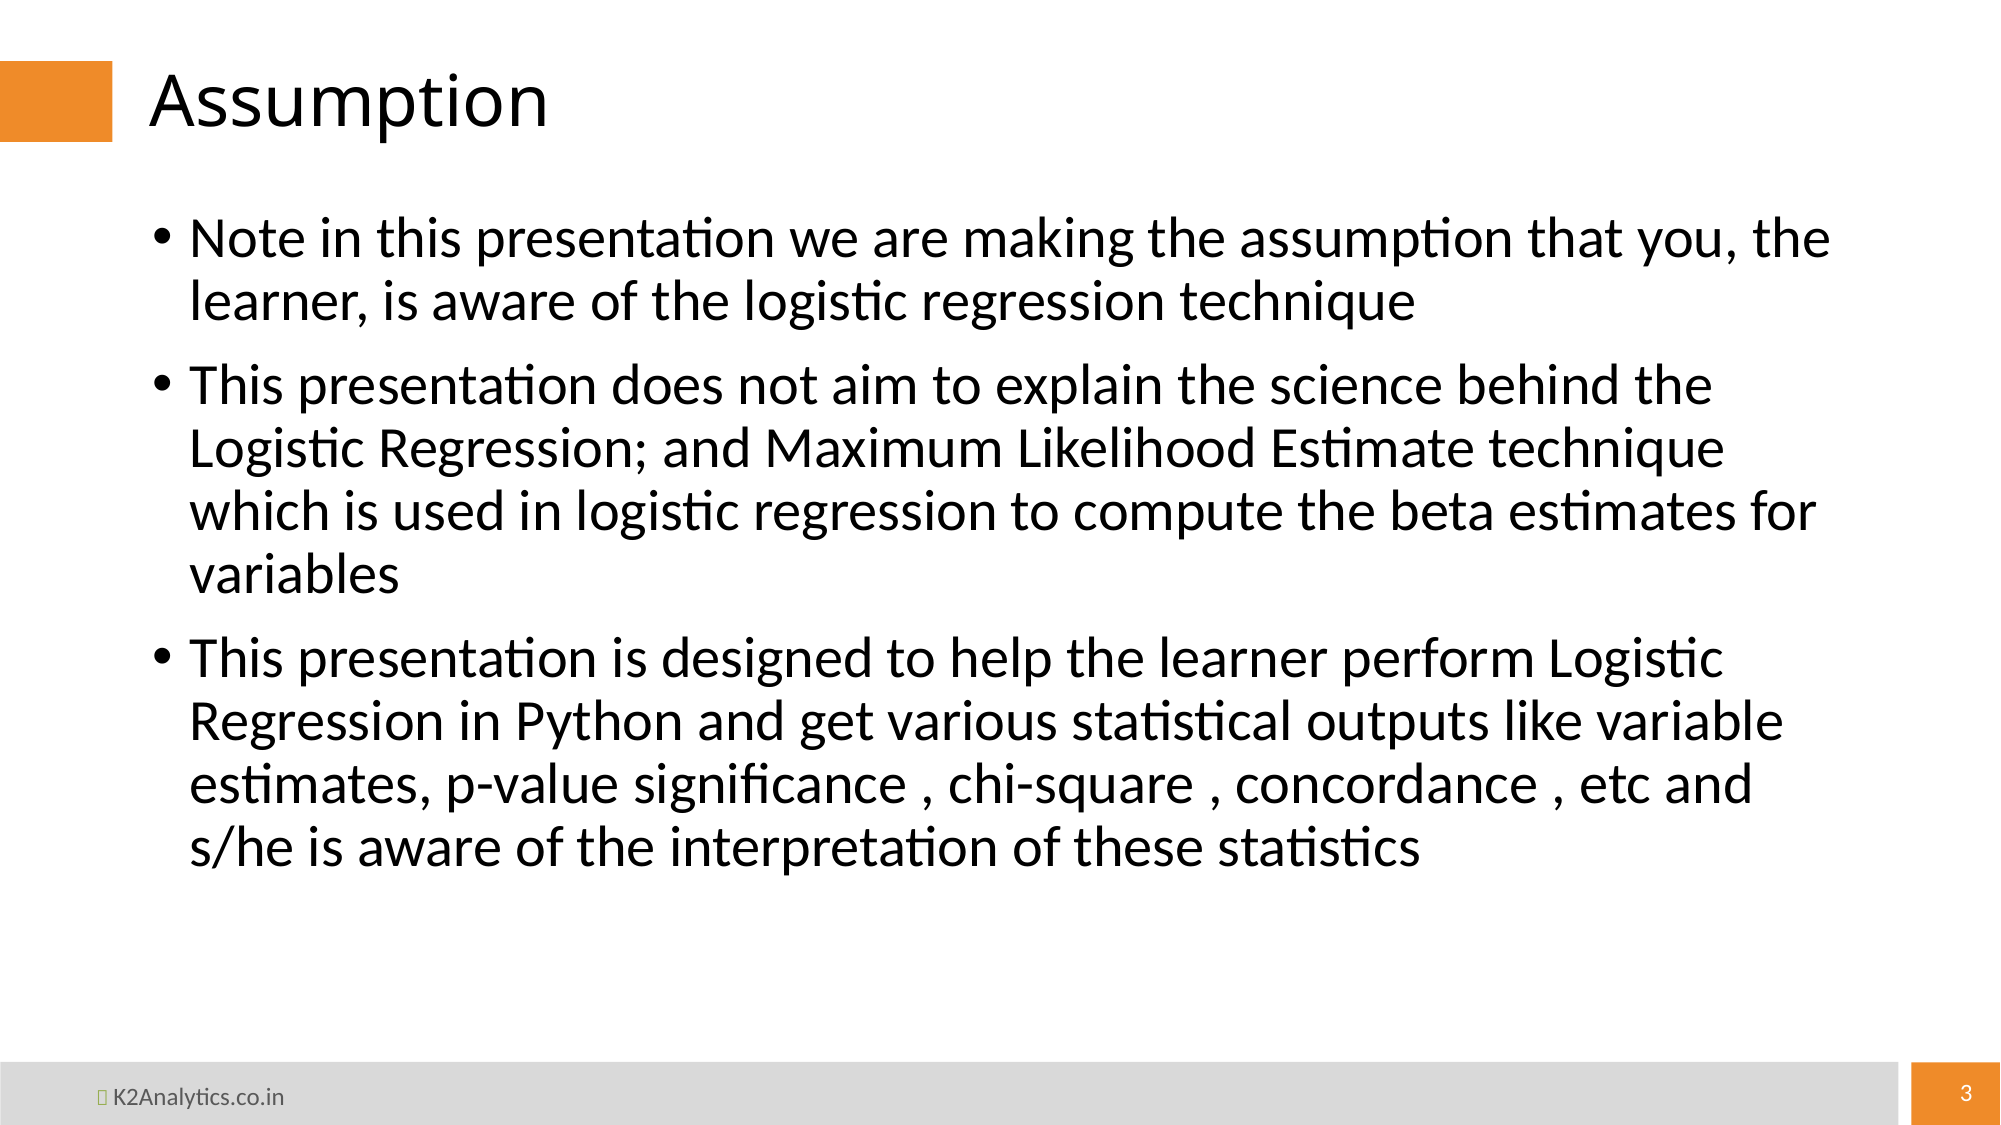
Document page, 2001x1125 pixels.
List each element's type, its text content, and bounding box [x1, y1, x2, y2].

title Assumption [134, 57, 1860, 150]
list Note in this presentation we are making the assumption that you, the learner, is aware of the logistic regression technique This presentation does not aim to explain the science behind the Logistic Regression; and Maximum Likelihood Estimate technique which is used in logistic regression to compute the beta estimates for variables This presentation is designed to help the learner perform Logistic Regression in Python and get various statistical outputs like variable estimates, p-value significance , chi-square , concordance , etc and s/he is aware of the interpretation of these statistics [137, 200, 1863, 1014]
slide_number 3 [1925, 1061, 1988, 1122]
